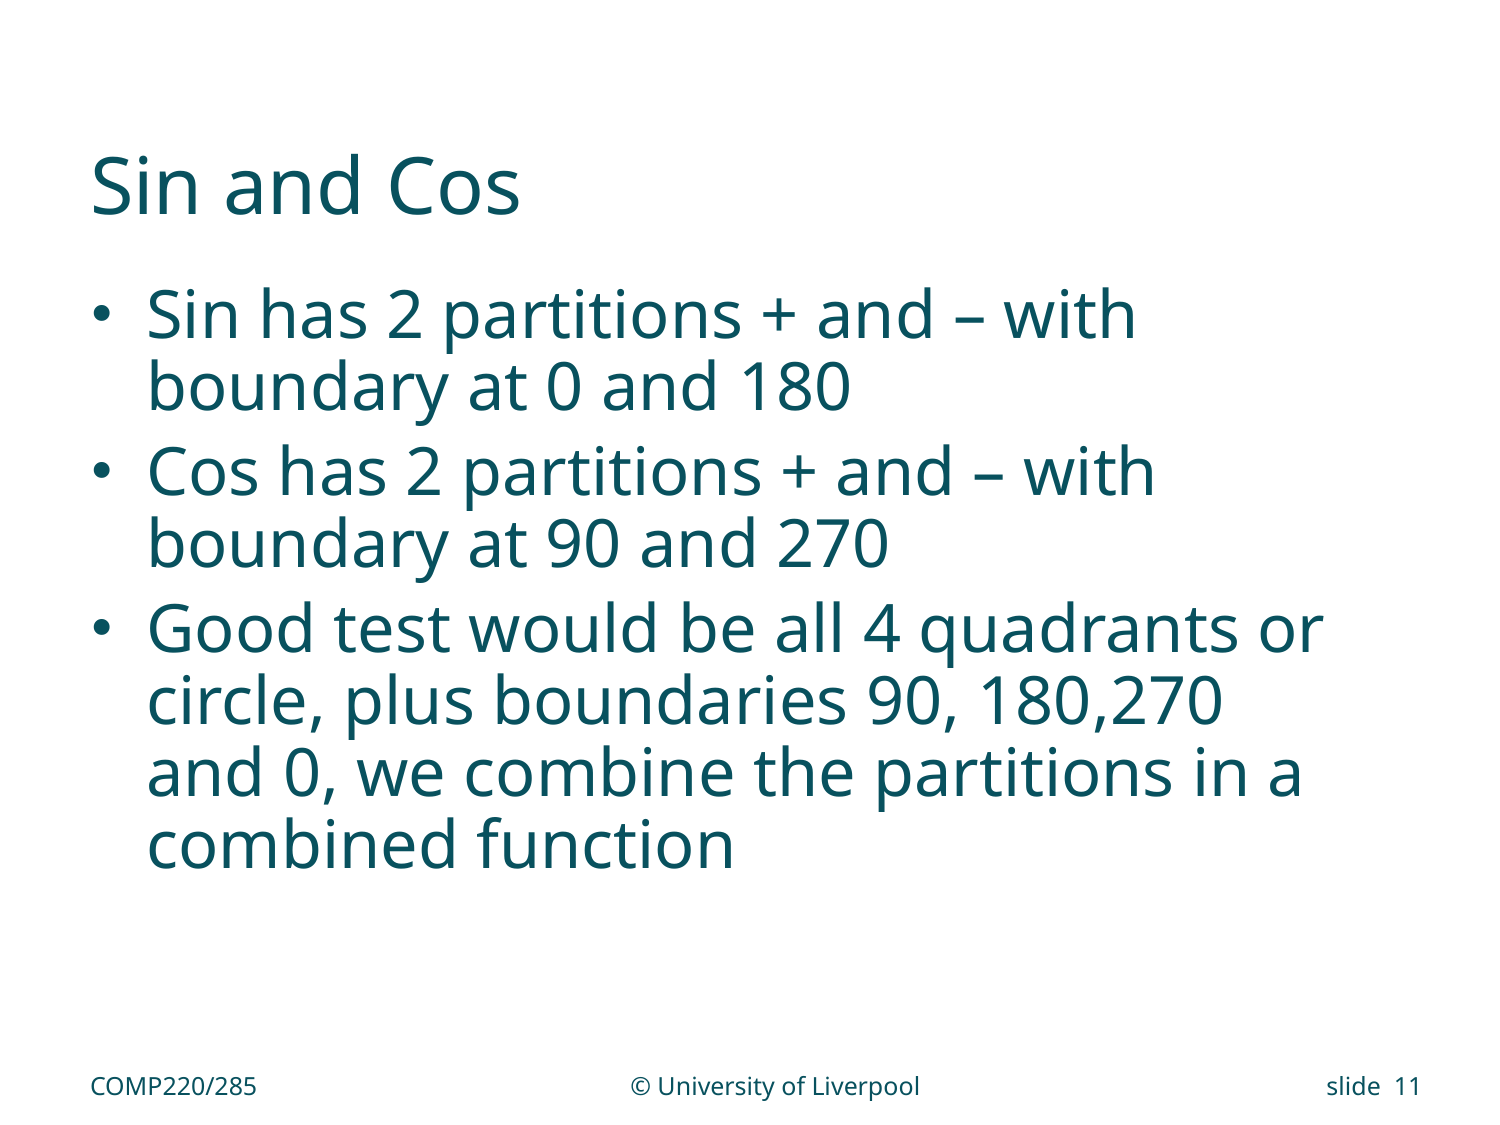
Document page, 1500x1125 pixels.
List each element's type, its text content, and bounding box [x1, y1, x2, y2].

list Sin has 2 partitions + and – with boundary at 0 and 180 Cos has 2 partitions + and – with boundary at 90 and 270 Good test would be all 4 quadrants or circle, plus boundaries 90, 180,270 and 0, we combine the partitions in a combined function [75, 273, 1363, 1024]
slide_number © University of Liverpool [600, 1062, 951, 1125]
footer COMP220/285 [74, 1062, 575, 1125]
title Sin and Cos [75, 128, 1425, 237]
slide_number slide 11 [1212, 1062, 1438, 1113]
